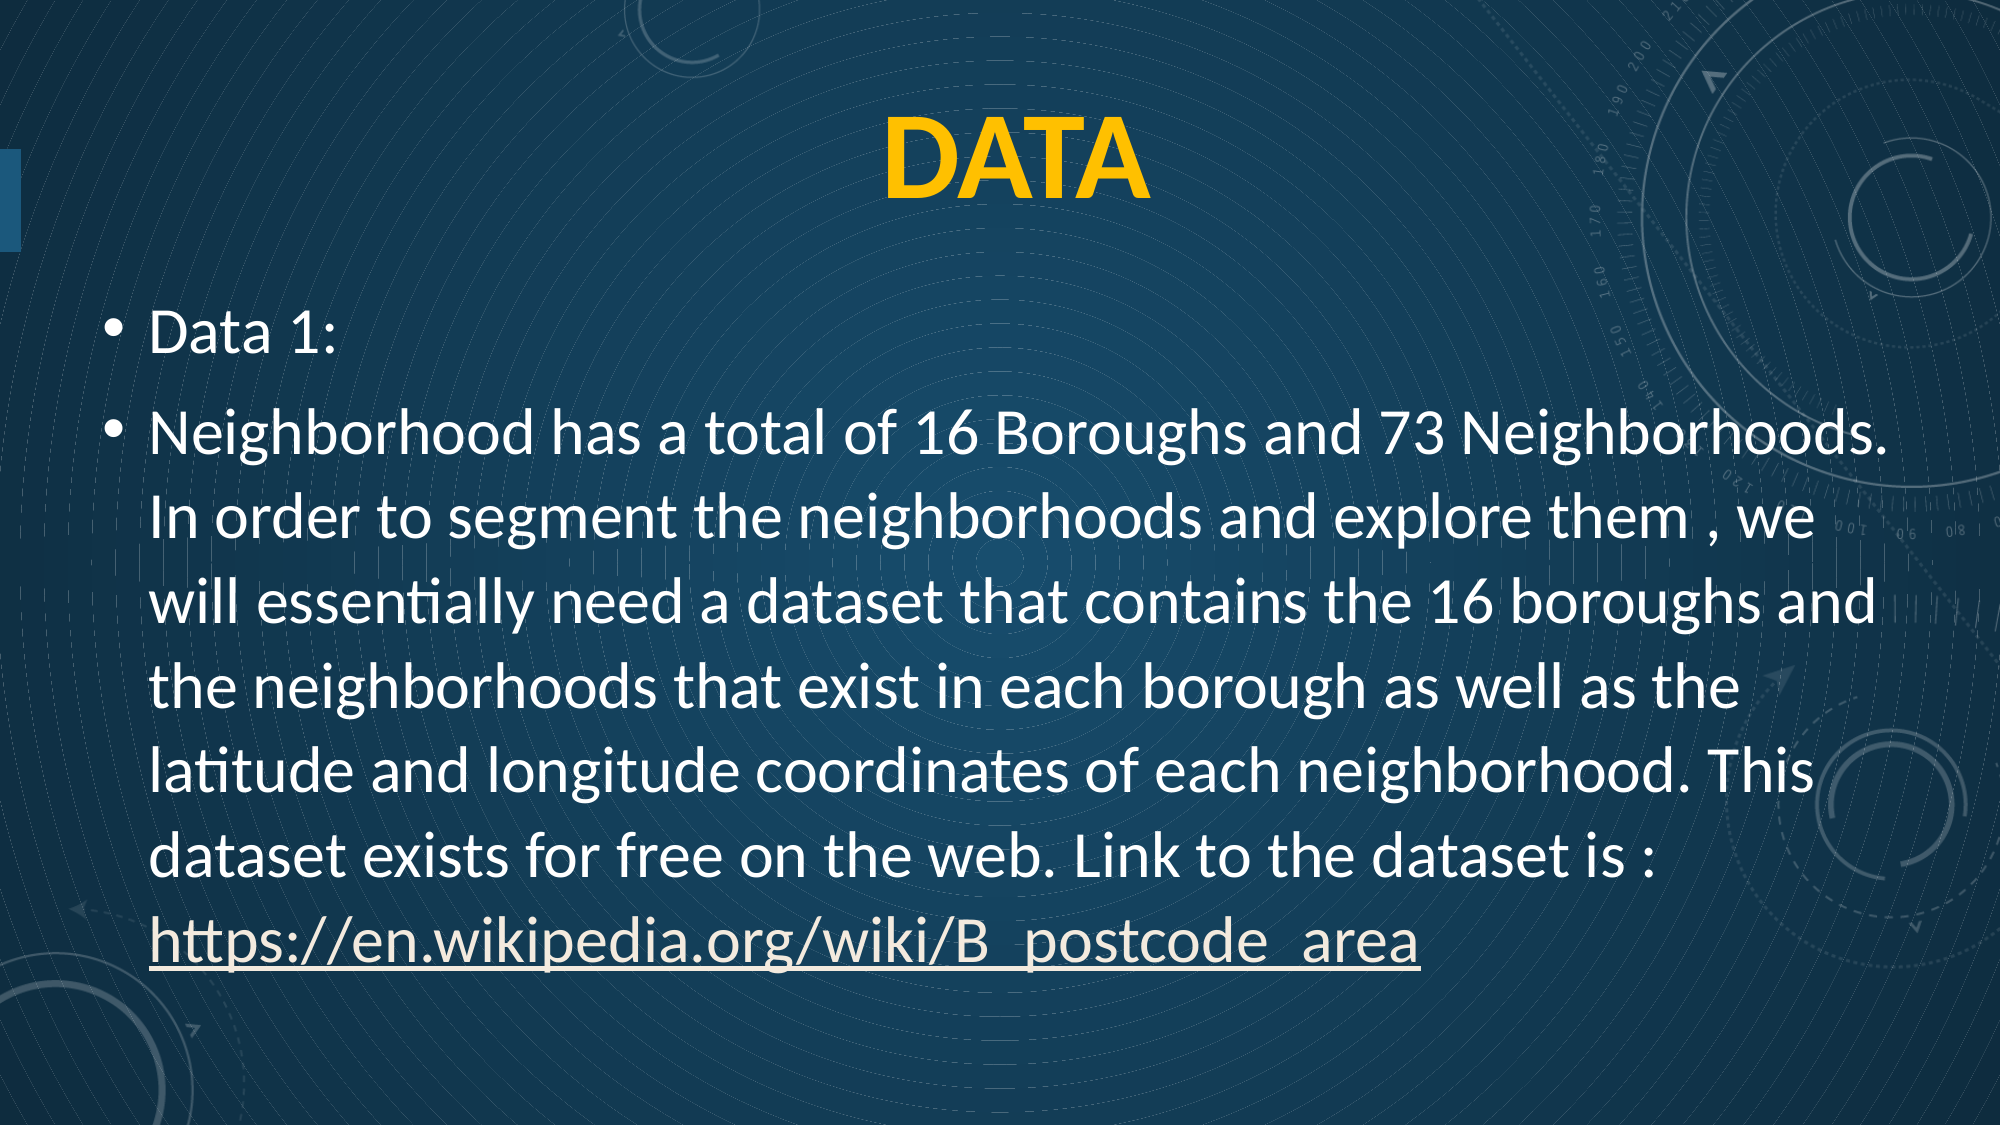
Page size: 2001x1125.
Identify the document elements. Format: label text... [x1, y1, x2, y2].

list Data 1: Neighborhood has a total of 16 Boroughs and 73 Neighborhoods. In order to segment the neighborhoods and explore them , we will essentially need a dataset that contains the 16 boroughs and the neighborhoods that exist in each borough as well as the latitude and longitude coordinates of each neighborhood. This dataset exists for free on the web. Link to the dataset is : https://en.wikipedia.org/wiki/B_postcode_area [59, 274, 1925, 1073]
title Data [127, 52, 1906, 234]
picture [0, 0, 2000, 1125]
